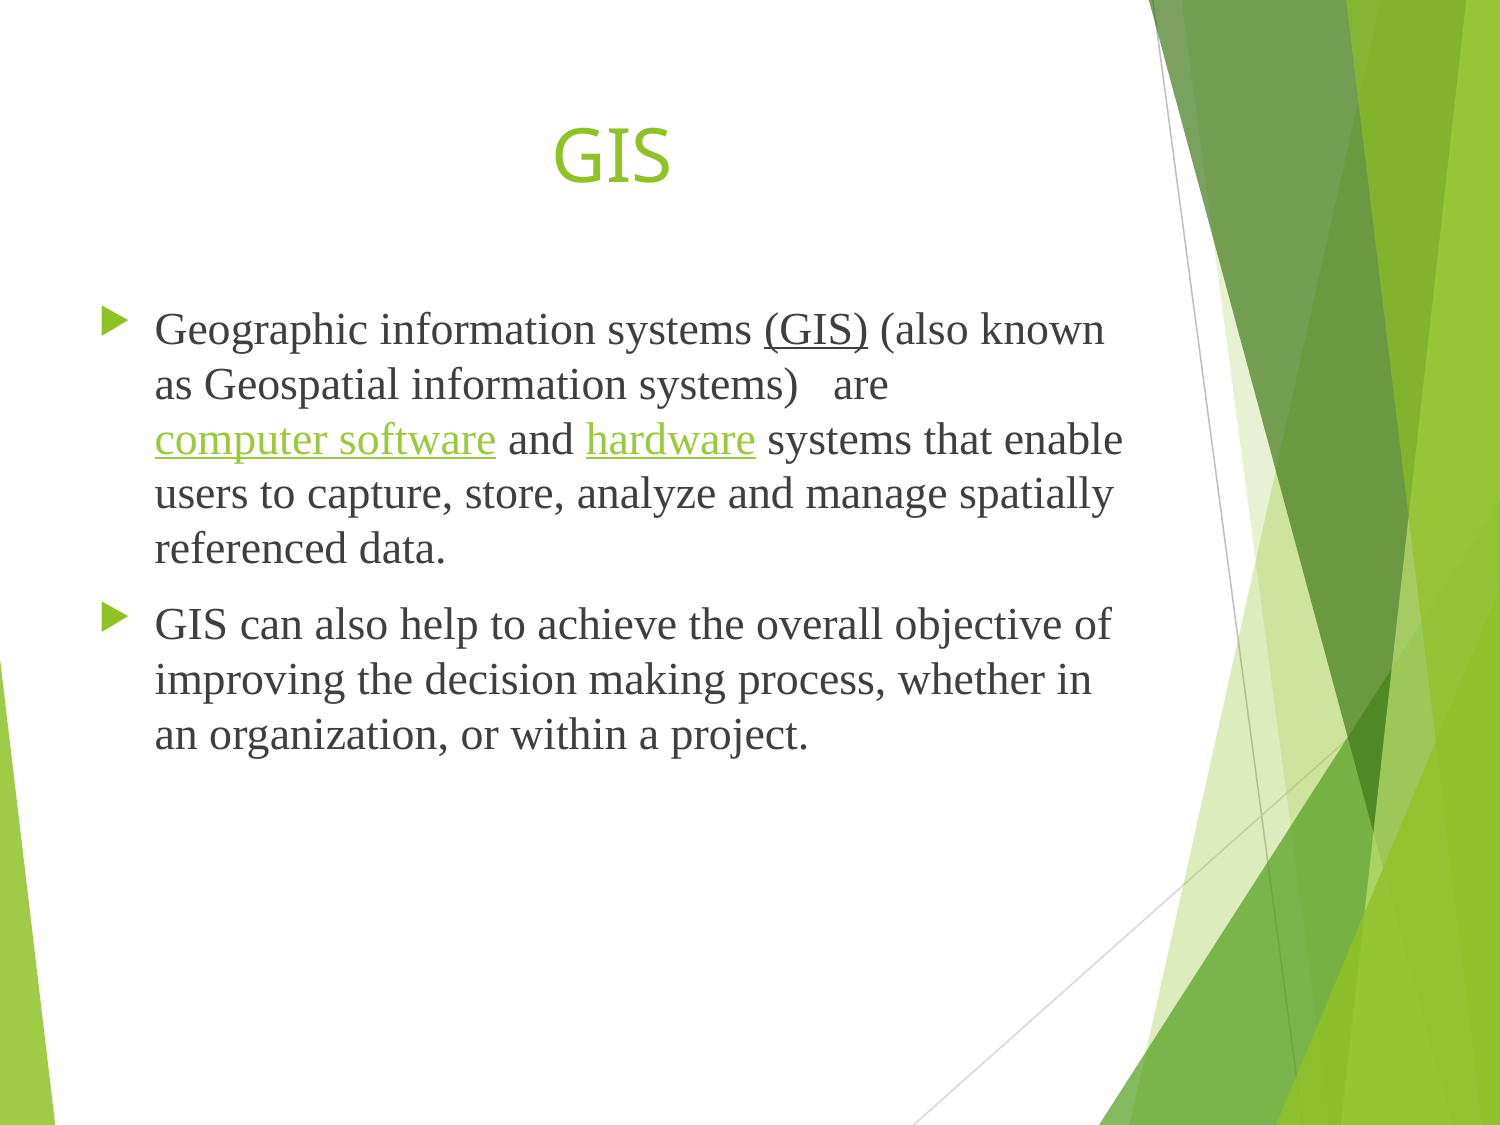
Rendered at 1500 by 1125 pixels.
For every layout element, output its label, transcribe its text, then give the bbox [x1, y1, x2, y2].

list Geographic information systems (GIS) (also known as Geospatial information systems) are computer software and hardware systems that enable users to capture, store, analyze and manage spatially referenced data. GIS can also help to achieve the overall objective of improving the decision making process, whether in an organization, or within a project. [83, 290, 1142, 992]
title GIS [83, 99, 1142, 290]
